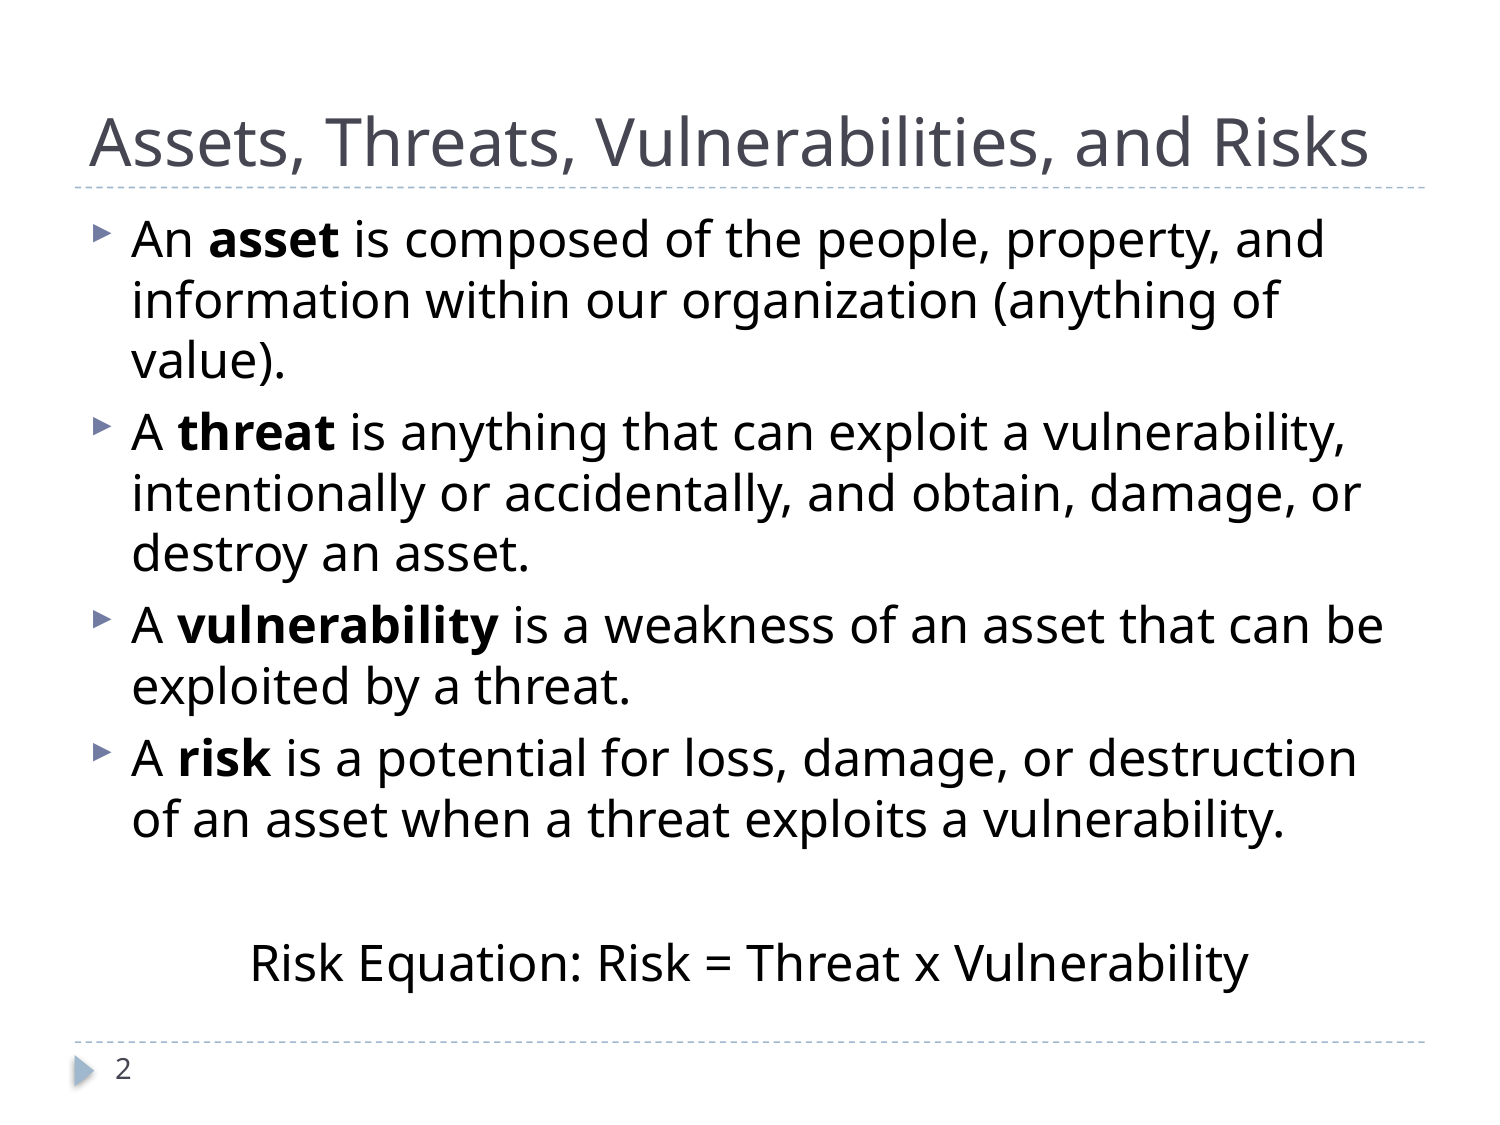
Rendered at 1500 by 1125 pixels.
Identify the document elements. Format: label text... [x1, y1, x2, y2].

slide_number 2 [100, 1042, 426, 1103]
list An asset is composed of the people, property, and information within our organization (anything of value). A threat is anything that can exploit a vulnerability, intentionally or accidentally, and obtain, damage, or destroy an asset. A vulnerability is a weakness of an asset that can be exploited by a threat. A risk is a potential for loss, damage, or destruction of an asset when a threat exploits a vulnerability. Risk Equation: Risk = Threat x Vulnerability [75, 200, 1425, 1010]
title Assets, Threats, Vulnerabilities, and Risks [75, 24, 1425, 188]
